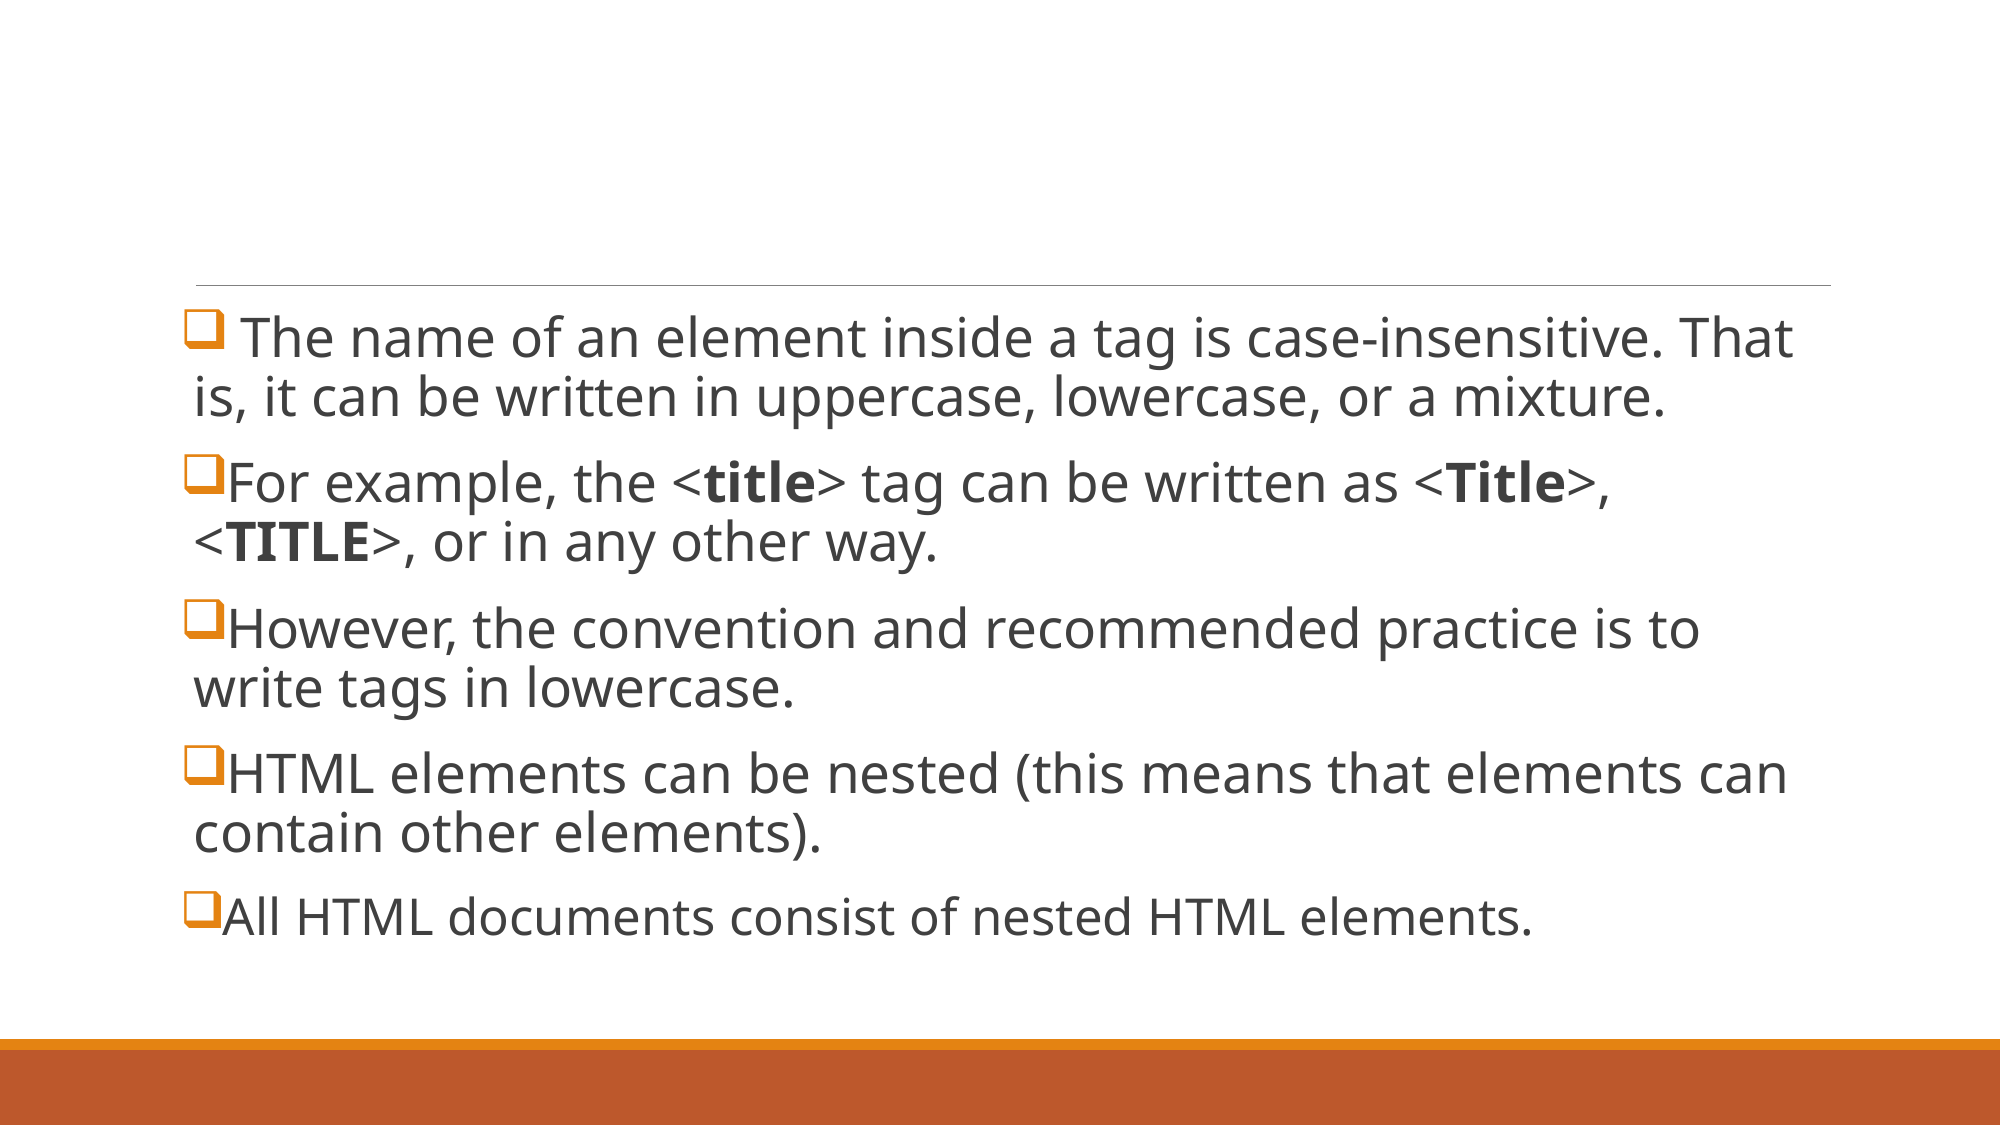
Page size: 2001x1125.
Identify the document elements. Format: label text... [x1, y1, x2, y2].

list The name of an element inside a tag is case-insensitive. That is, it can be written in uppercase, lowercase, or a mixture. For example, the <title> tag can be written as <Title>, <TITLE>, or in any other way. However, the convention and recommended practice is to write tags in lowercase. HTML elements can be nested (this means that elements can contain other elements). All HTML documents consist of nested HTML elements. [180, 302, 1830, 963]
